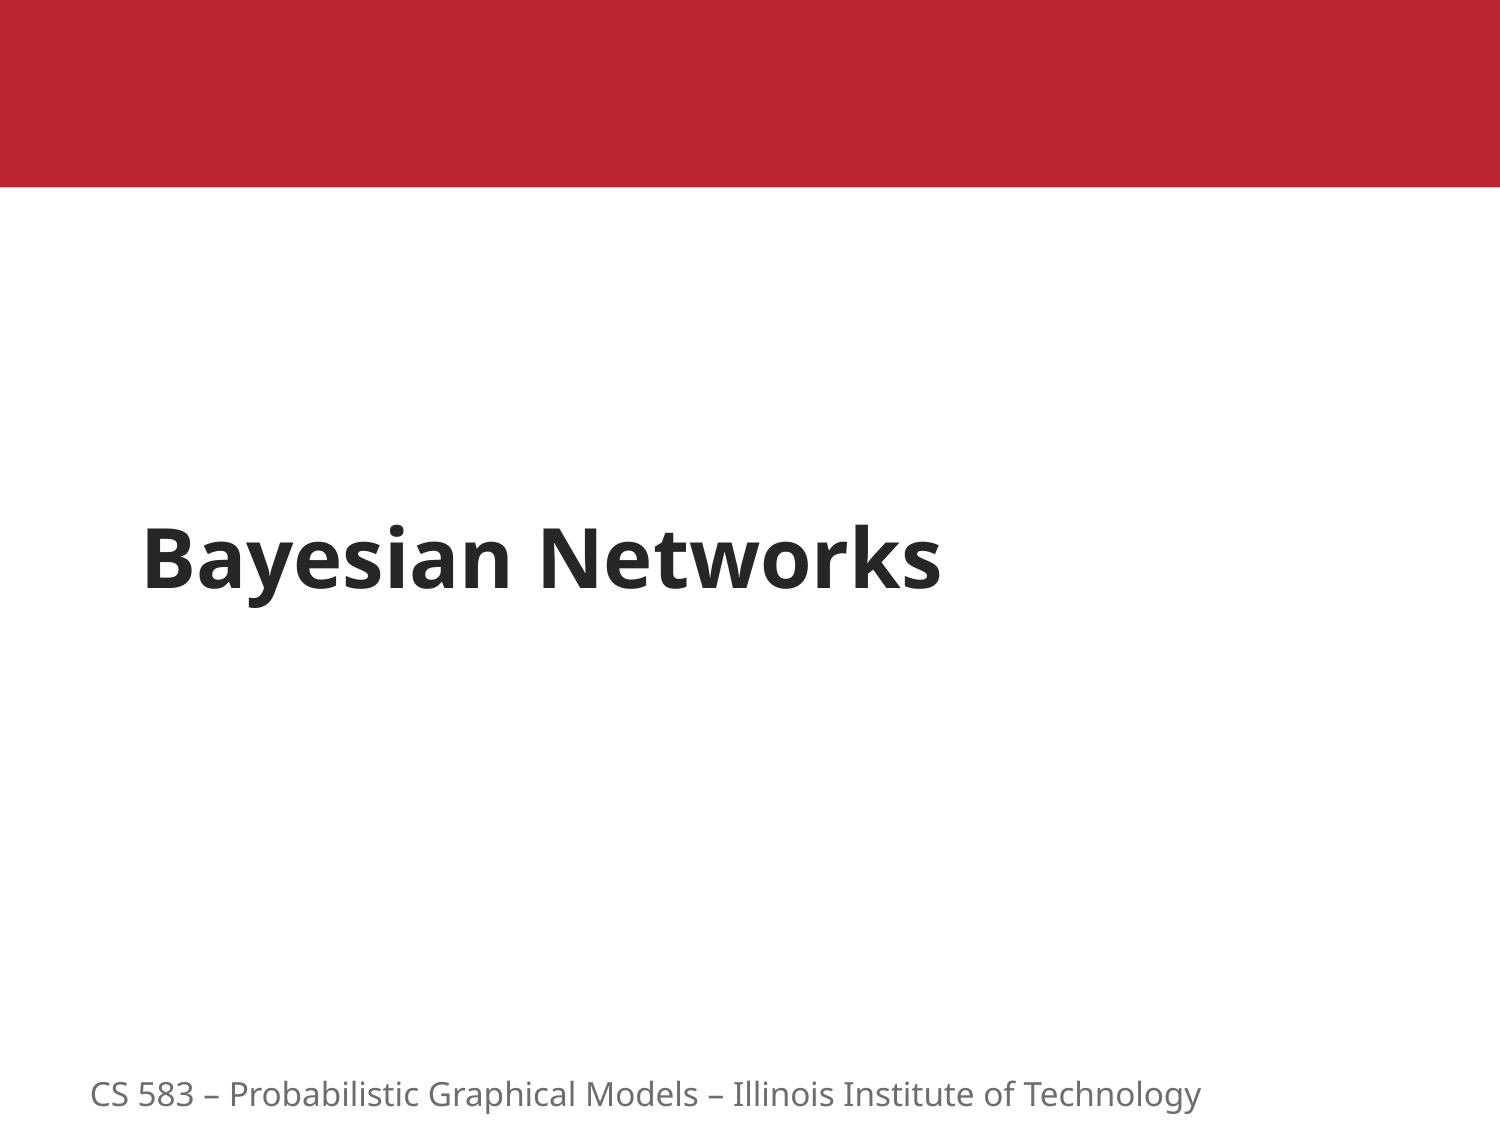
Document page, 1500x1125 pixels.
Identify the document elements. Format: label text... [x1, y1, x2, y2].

footer CS 583 – Probabilistic Graphical Models – Illinois Institute of Technology [75, 1065, 1425, 1116]
title Bayesian Networks [125, 387, 1250, 613]
